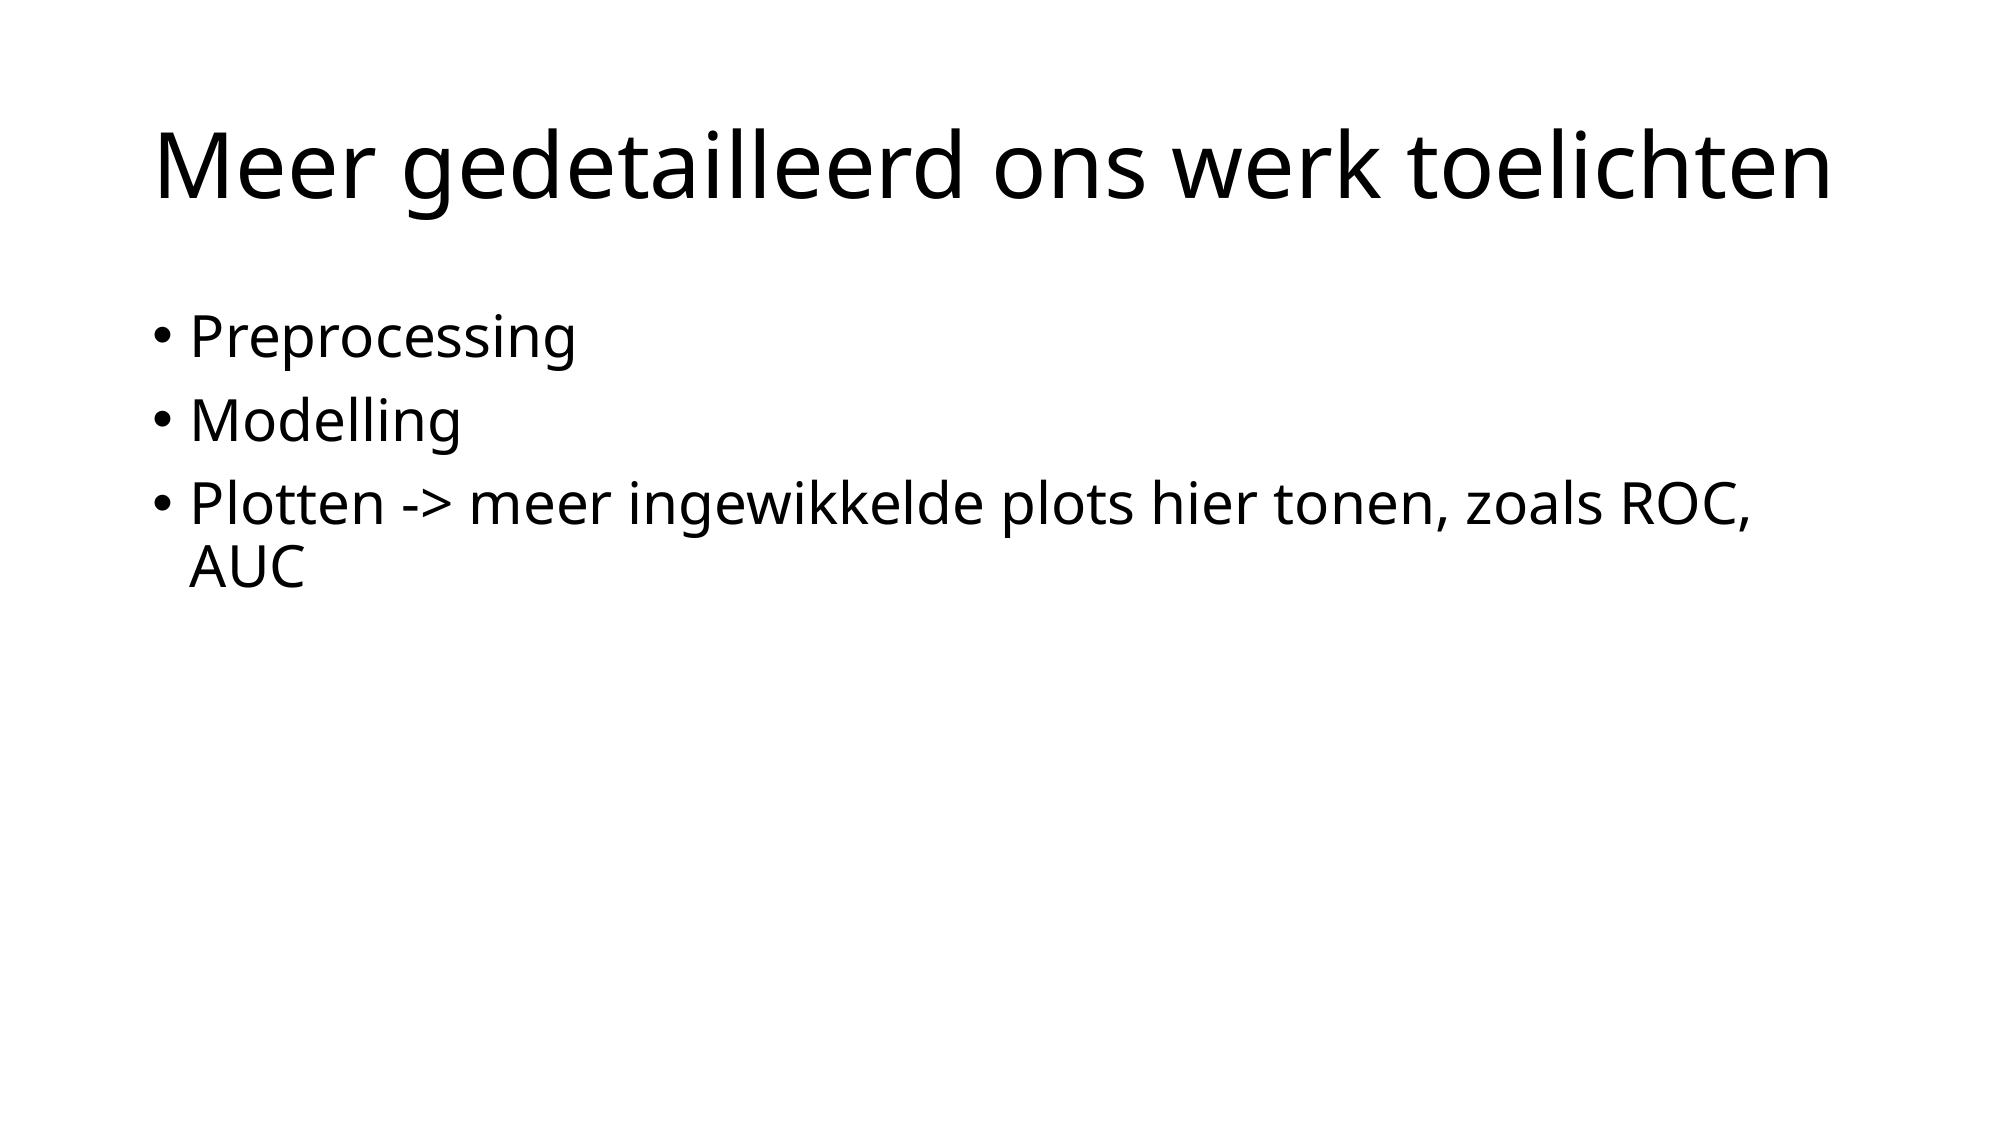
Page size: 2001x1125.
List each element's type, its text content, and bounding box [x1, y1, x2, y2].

title Meer gedetailleerd ons werk toelichten [137, 59, 1863, 278]
list Preprocessing Modelling Plotten -> meer ingewikkelde plots hier tonen, zoals ROC, AUC [137, 299, 1863, 1014]
